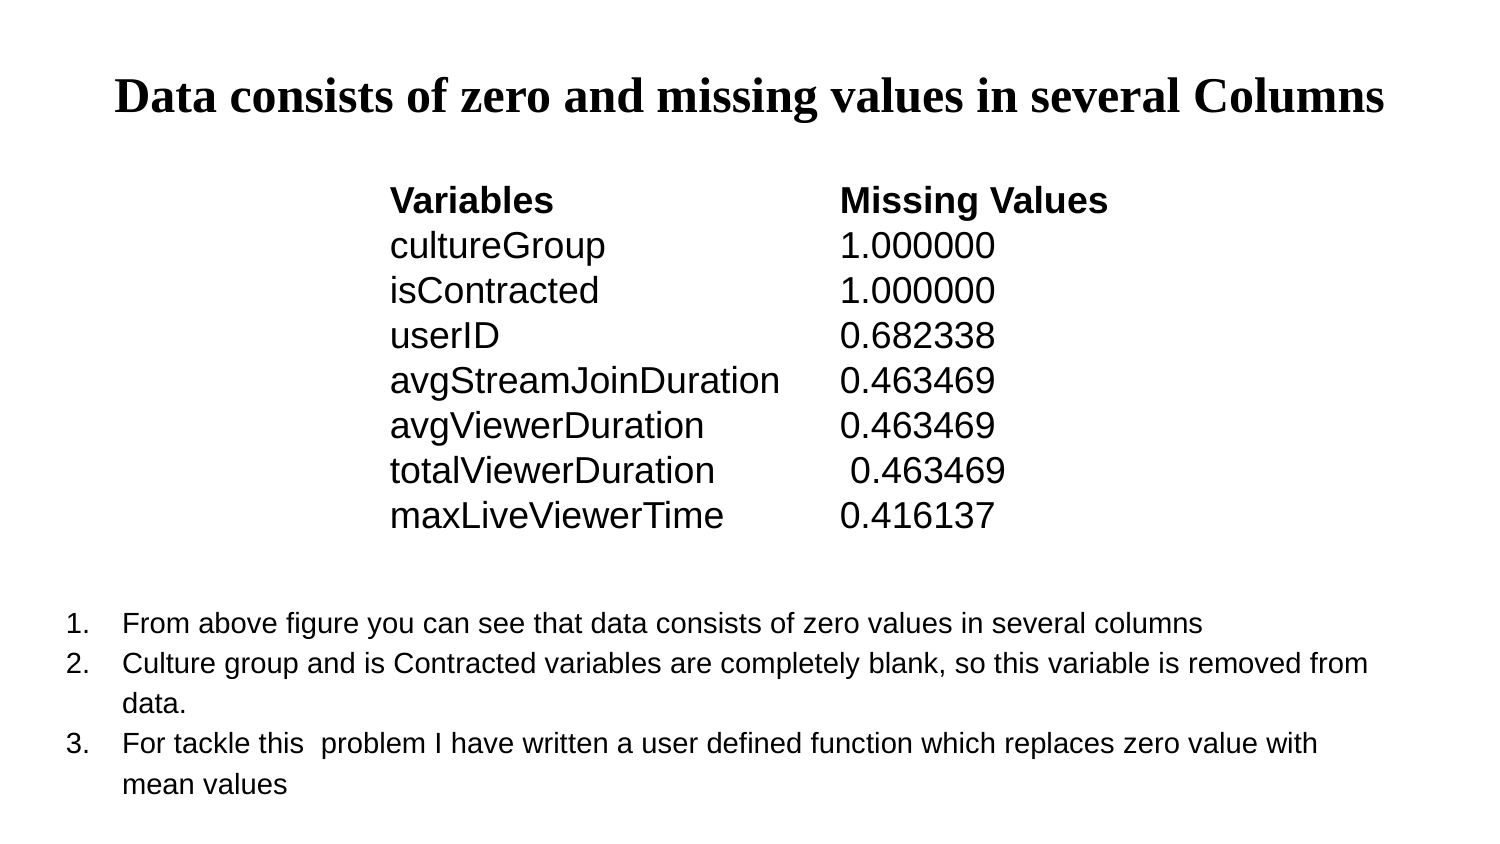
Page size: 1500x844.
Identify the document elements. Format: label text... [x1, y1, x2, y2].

text_box Data consists of zero and missing values in several Columns [51, 38, 1449, 133]
text_box Variables Missing Values cultureGroup 1.000000 isContracted 1.000000 userID 0.682338 avgStreamJoinDuration 0.463469 avgViewerDuration 0.463469 totalViewerDuration 0.463469 maxLiveViewerTime 0.416137 [374, 169, 1125, 544]
text_box From above figure you can see that data consists of zero values in several columns Culture group and is Contracted variables are completely blank, so this variable is removed from data. For tackle this problem I have written a user defined function which replaces zero value with mean values [51, 584, 1410, 774]
